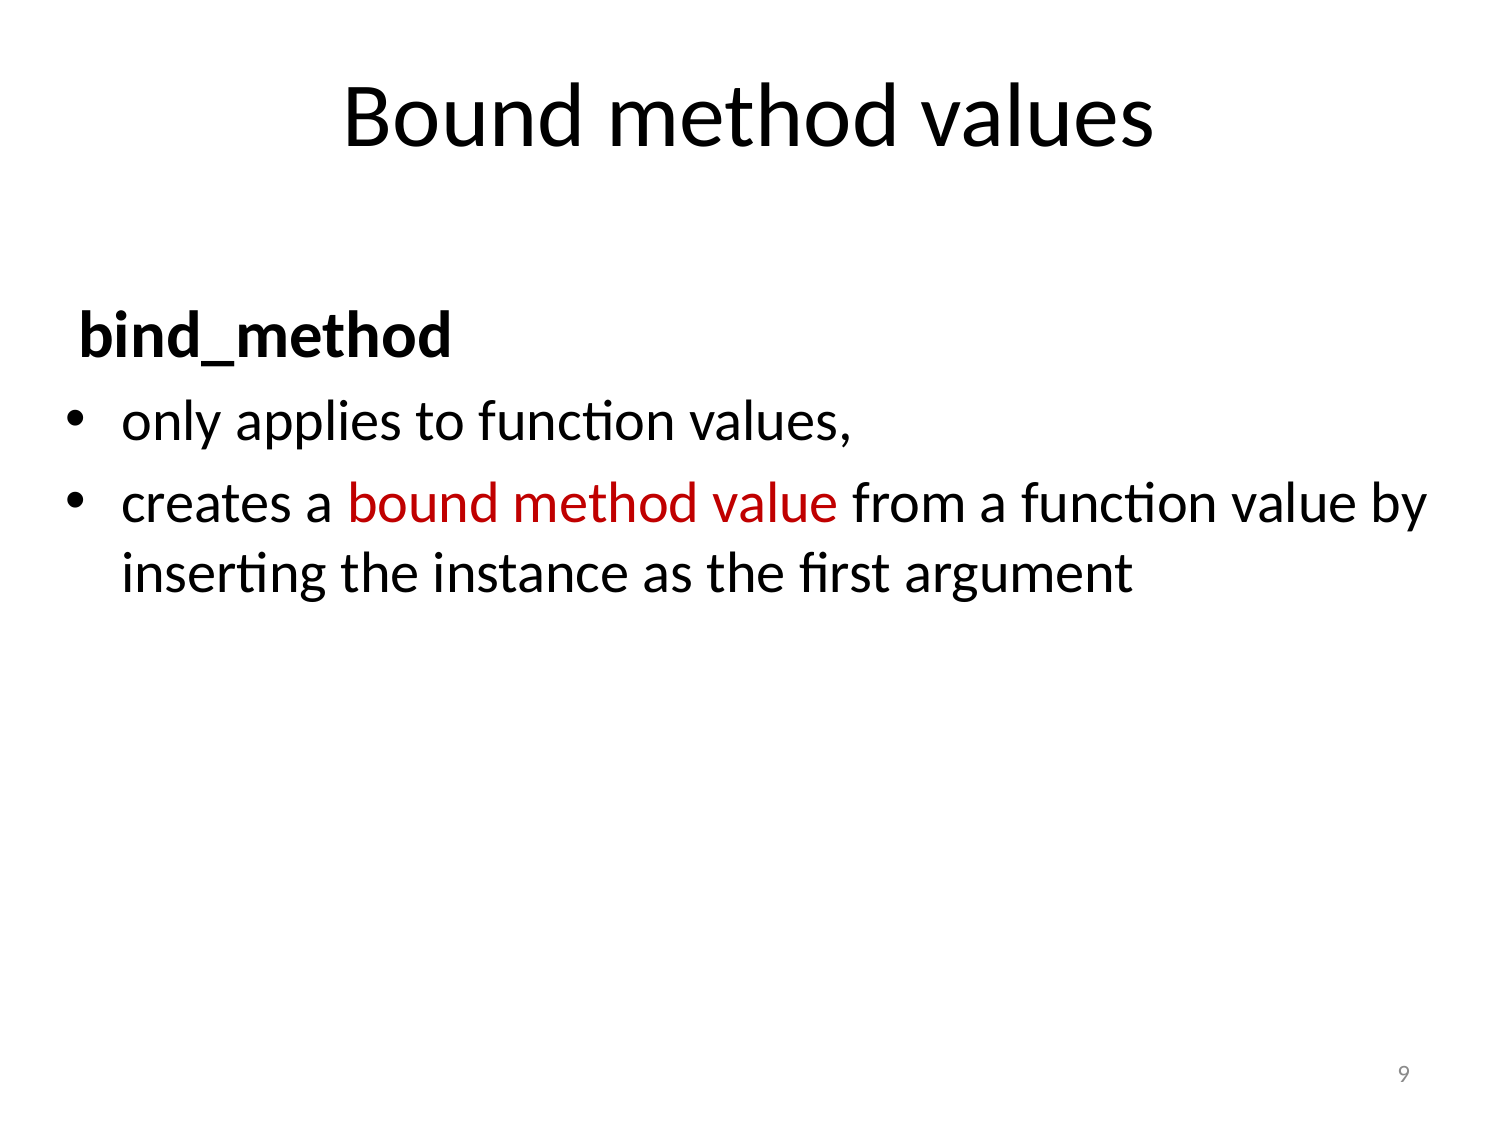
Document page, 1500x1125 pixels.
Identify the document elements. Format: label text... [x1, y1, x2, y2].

slide_number 9 [1074, 1042, 1425, 1103]
title Bound method values [75, 45, 1425, 175]
list bind_method only applies to function values, creates a bound method value from a function value by inserting the instance as the first argument [50, 200, 1475, 1075]
